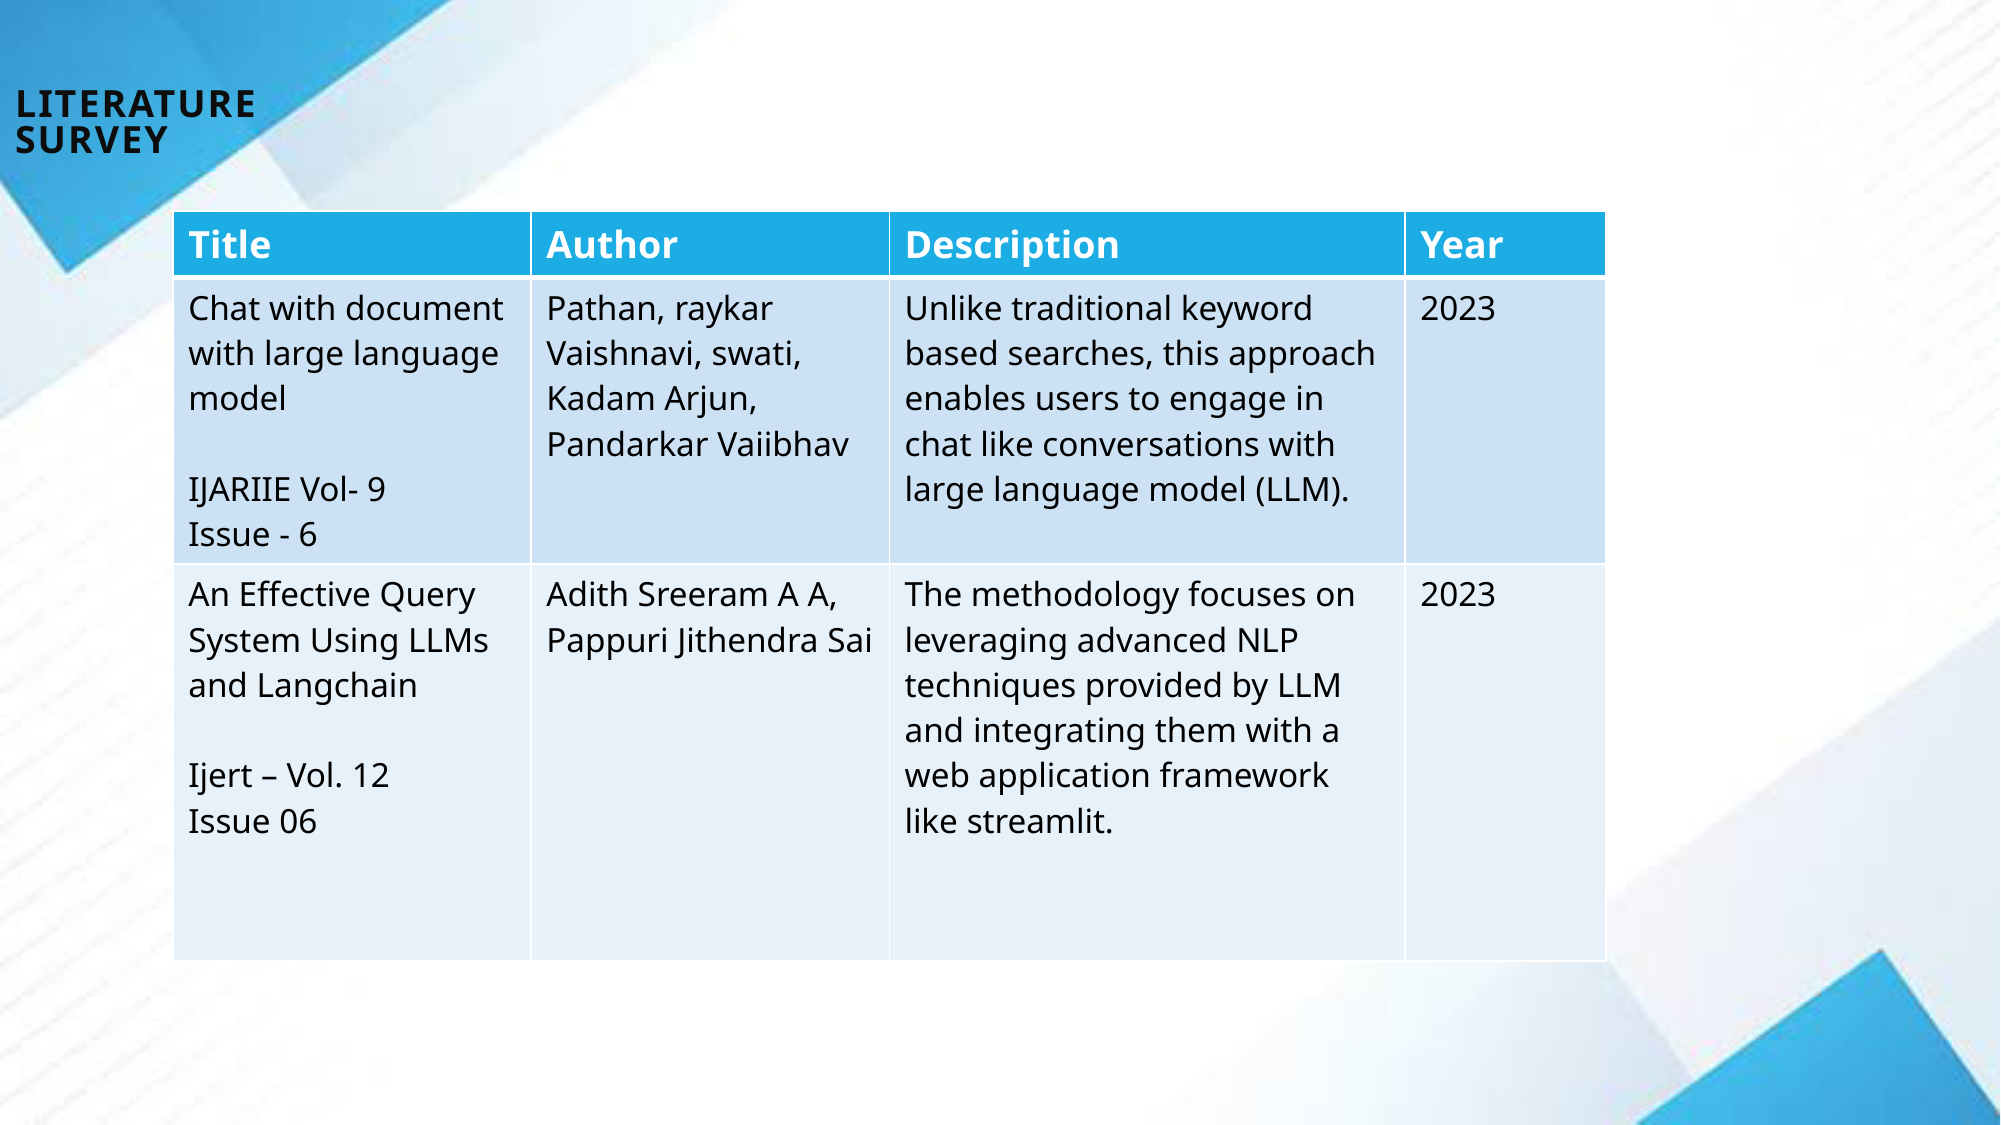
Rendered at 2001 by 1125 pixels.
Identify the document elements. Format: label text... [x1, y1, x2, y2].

title Literature Survey [0, 78, 386, 172]
table_cell Unlike traditional keyword based searches, this approach enables users to engage in chat like conversations with large language model (LLM). [890, 280, 1404, 563]
table_cell 2023 [1406, 280, 1605, 563]
table_cell An Effective Query System Using LLMs and Langchain Ijert – Vol. 12 Issue 06 [174, 565, 530, 960]
table_header Description [890, 212, 1404, 275]
table_header Title [174, 212, 530, 275]
table_header Author [532, 212, 889, 275]
table_cell Chat with document with large language model IJARIIE Vol- 9 Issue - 6 [174, 280, 530, 563]
table_cell The methodology focuses on leveraging advanced NLP techniques provided by LLM and integrating them with a web application framework like streamlit. [890, 565, 1404, 960]
picture [0, 0, 2001, 1125]
table_cell 2023 [1406, 565, 1605, 960]
table_cell Adith Sreeram A A, Pappuri Jithendra Sai [532, 565, 889, 960]
table_header Year [1406, 212, 1605, 275]
table_cell Pathan, raykar Vaishnavi, swati, Kadam Arjun, Pandarkar Vaiibhav [532, 280, 889, 563]
